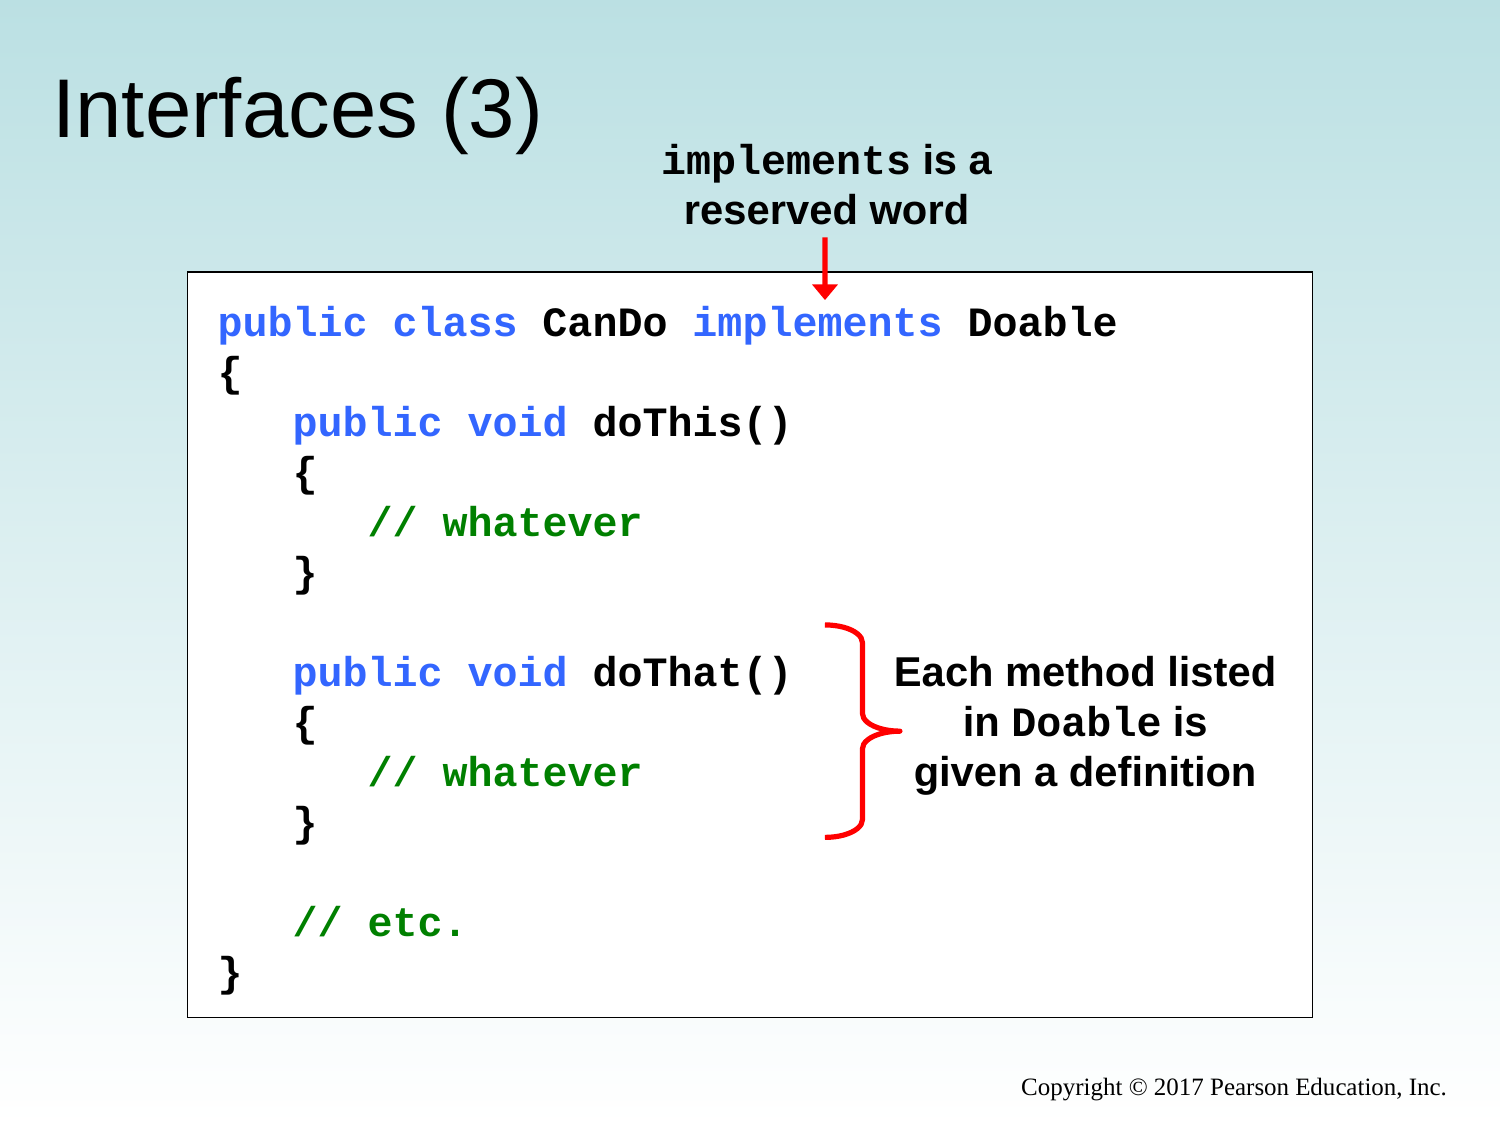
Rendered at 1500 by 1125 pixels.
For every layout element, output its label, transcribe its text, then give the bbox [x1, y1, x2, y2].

text_box [824, 624, 900, 838]
text_box Each method listed in Doable is given a definition [879, 637, 1292, 803]
title Interfaces (3) [37, 45, 1463, 163]
text_box public class CanDo implements Doable { public void doThis() { // whatever } public void doThat() { // whatever } // etc. } [187, 272, 1313, 1018]
footer Copyright © 2017 Pearson Education, Inc. [549, 1062, 1463, 1114]
text_box [814, 237, 836, 300]
text_box implements is a reserved word [646, 125, 1007, 241]
